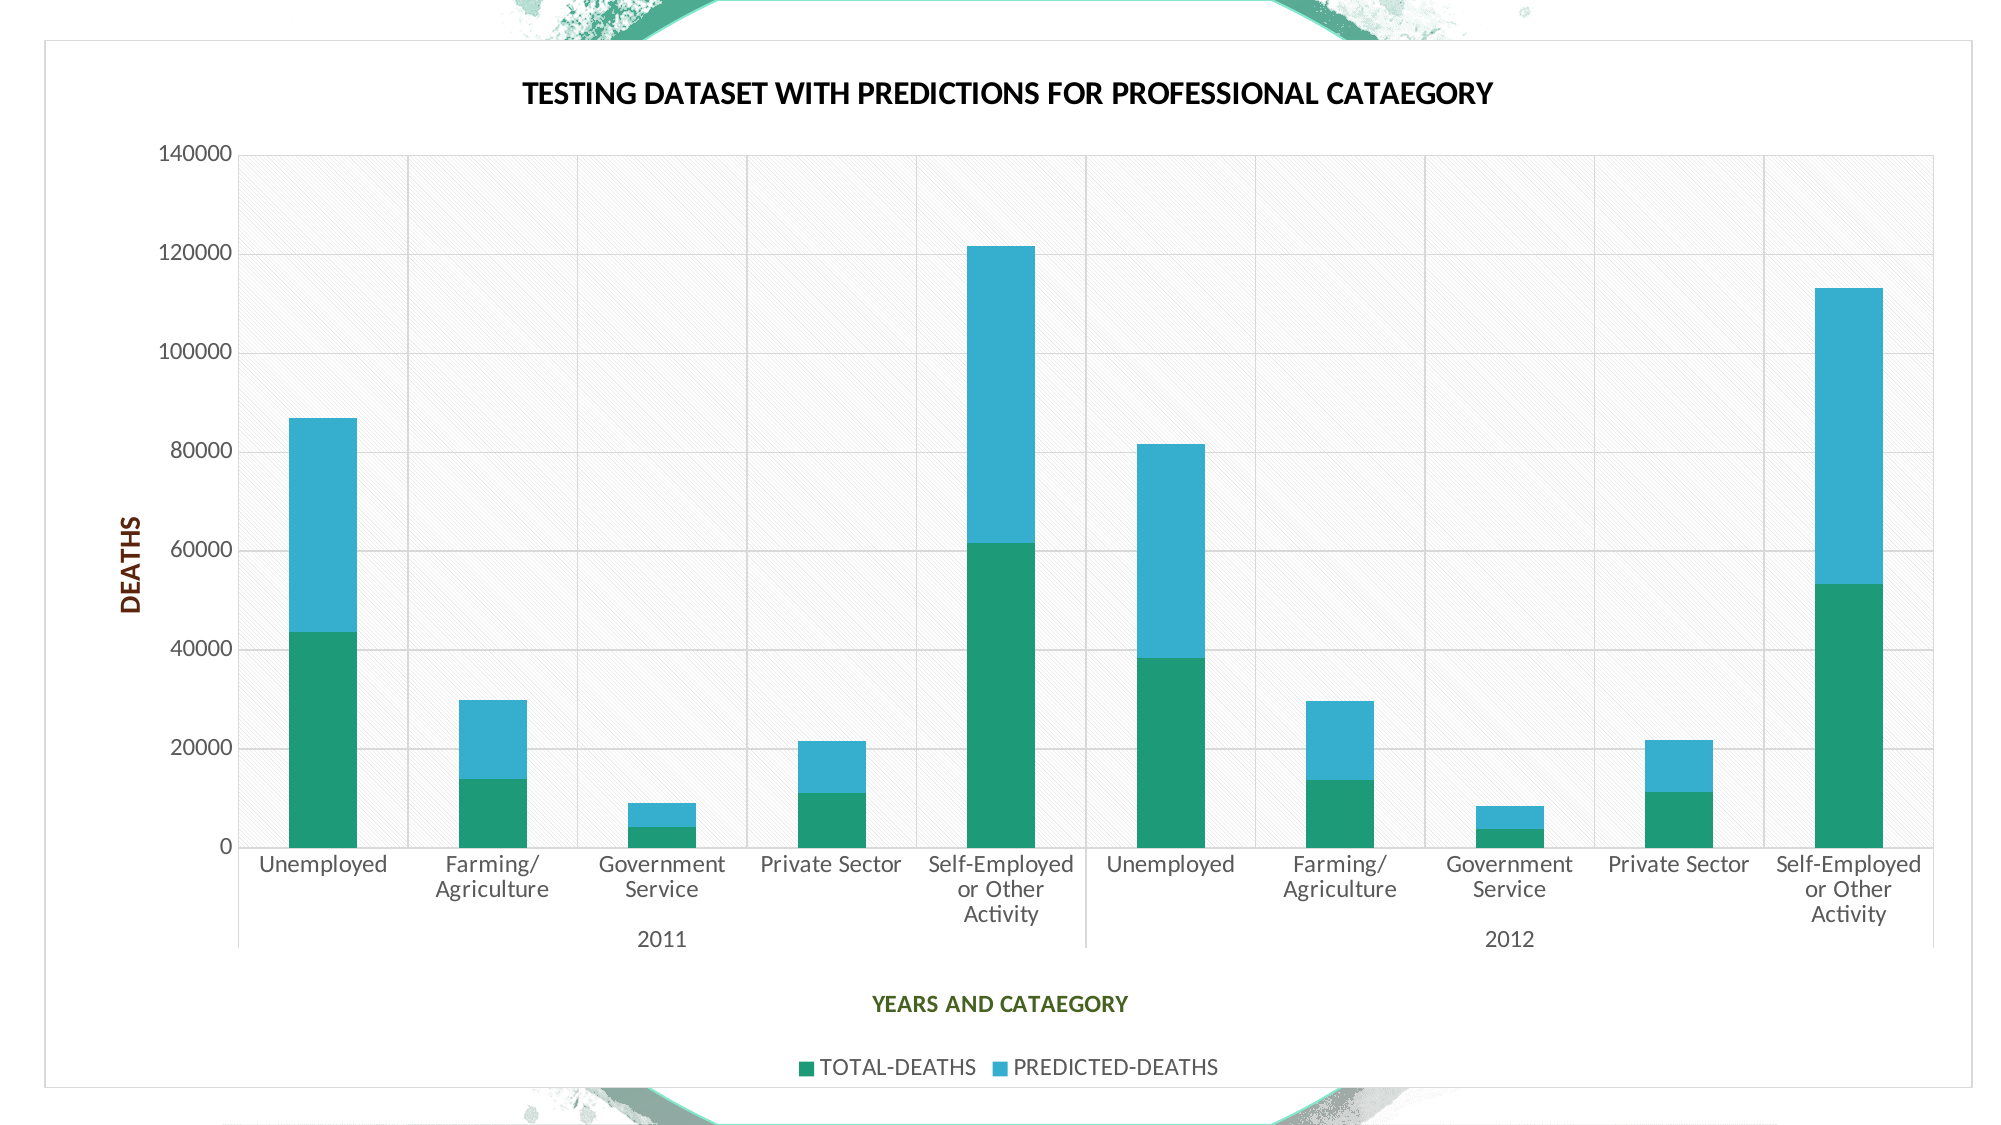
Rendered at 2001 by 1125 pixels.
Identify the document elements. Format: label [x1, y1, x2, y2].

chart [44, 39, 1973, 1089]
picture [0, 0, 2000, 1125]
